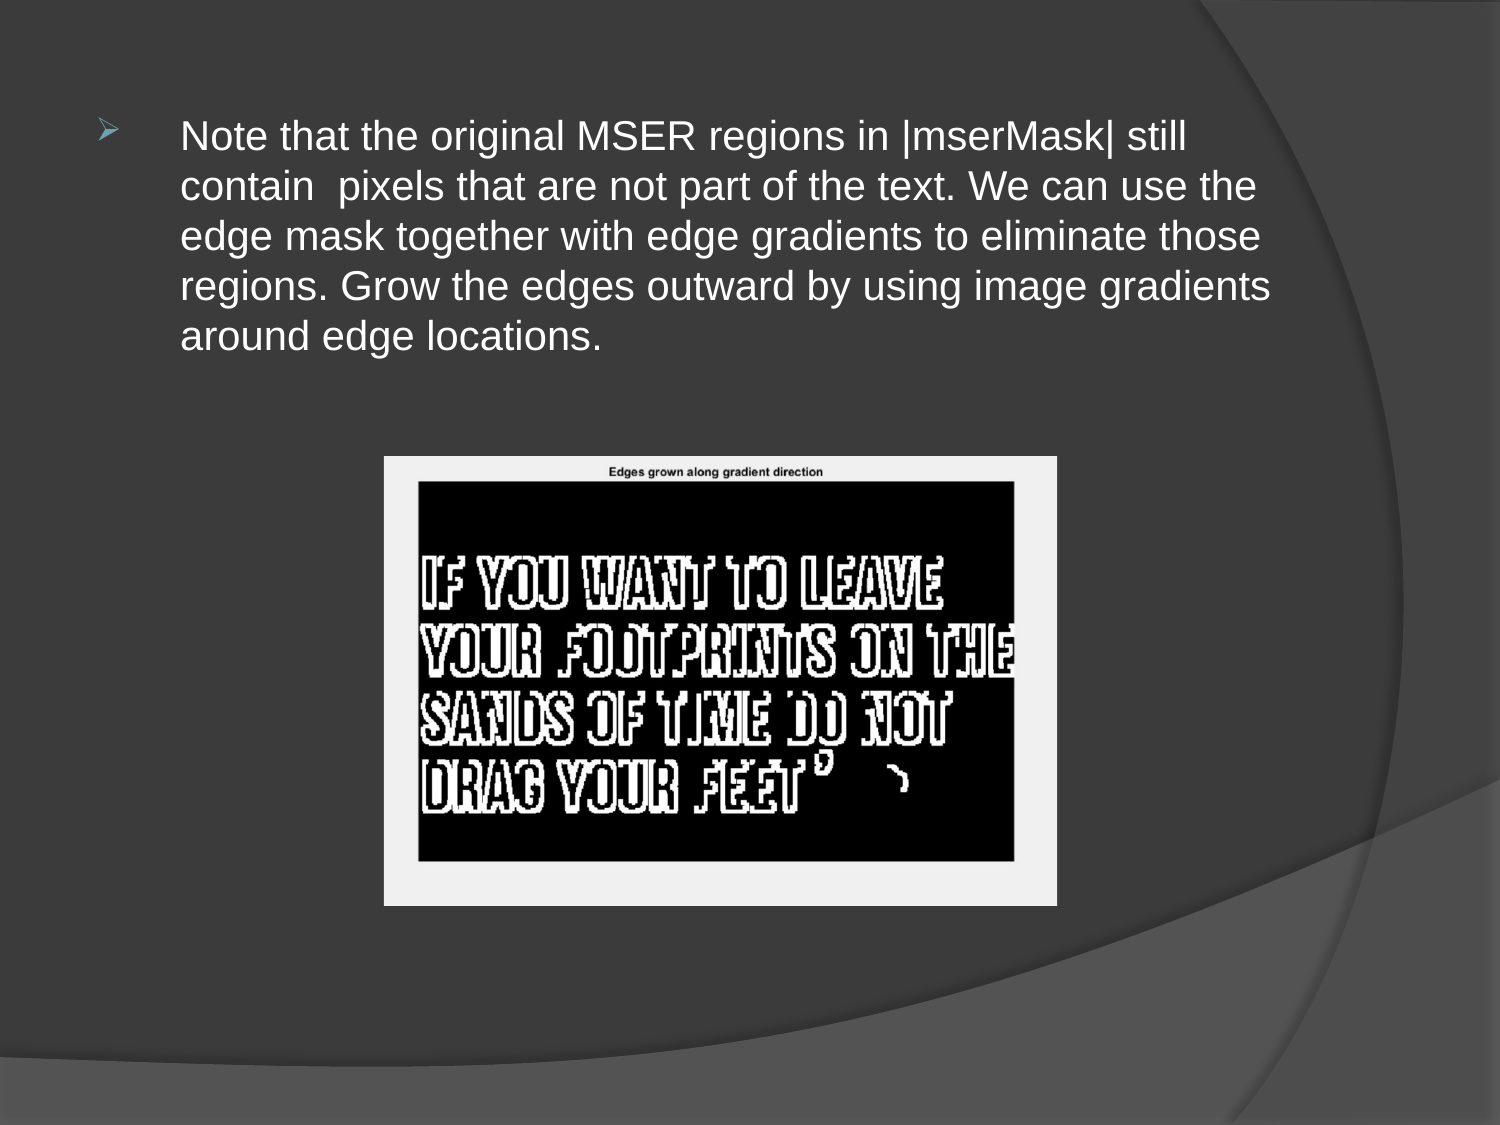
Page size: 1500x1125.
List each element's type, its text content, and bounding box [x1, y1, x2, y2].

picture [383, 455, 1058, 906]
list Note that the original MSER regions in |mserMask| still contain pixels that are not part of the text. We can use the edge mask together with edge gradients to eliminate those regions. Grow the edges outward by using image gradients around edge locations. [75, 42, 1300, 1005]
